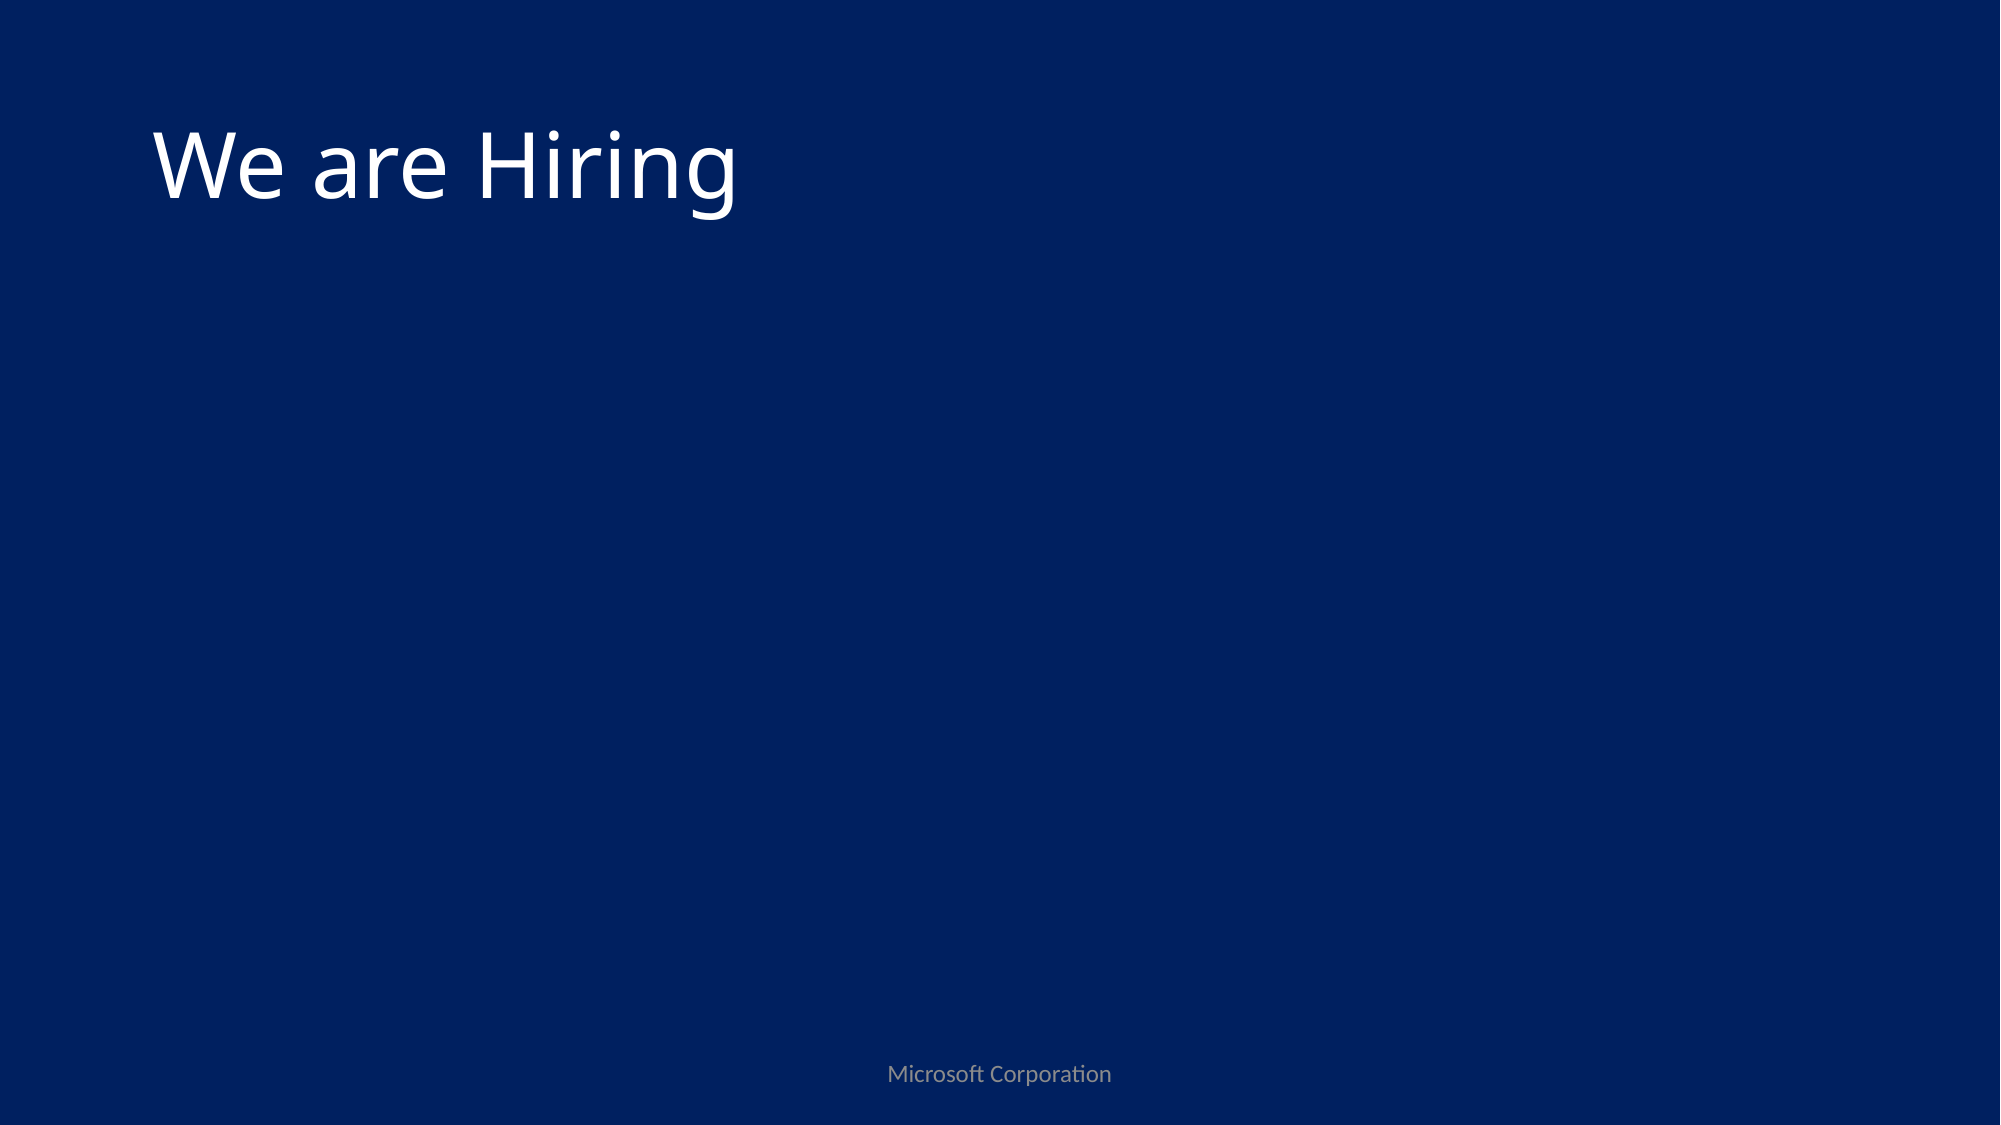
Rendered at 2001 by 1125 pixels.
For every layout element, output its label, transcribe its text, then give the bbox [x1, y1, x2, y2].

footer Microsoft Corporation [662, 1042, 1338, 1103]
title We are Hiring [137, 59, 1863, 278]
